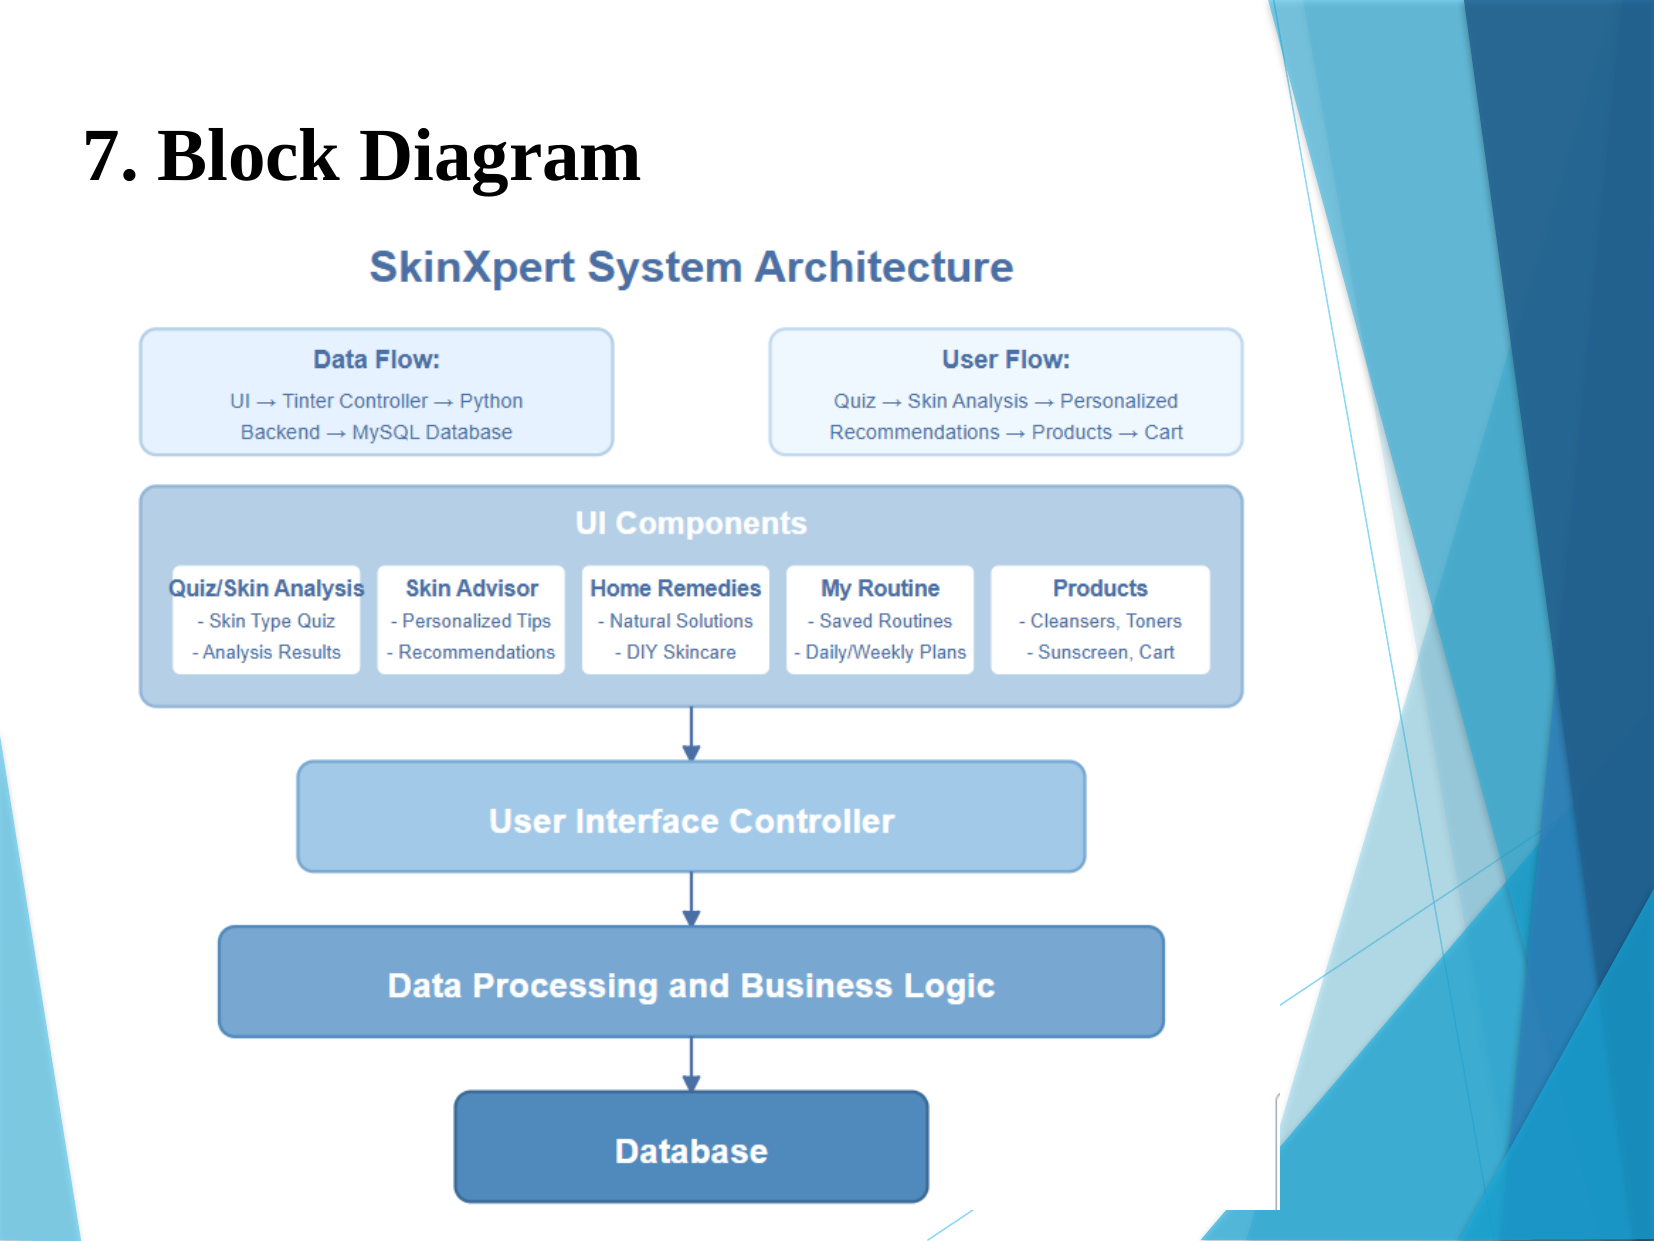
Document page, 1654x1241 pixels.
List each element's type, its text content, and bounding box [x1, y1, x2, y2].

text_box 7. Block Diagram [82, 49, 1571, 256]
picture [81, 213, 1280, 1211]
text_box [1284, 256, 1571, 1109]
